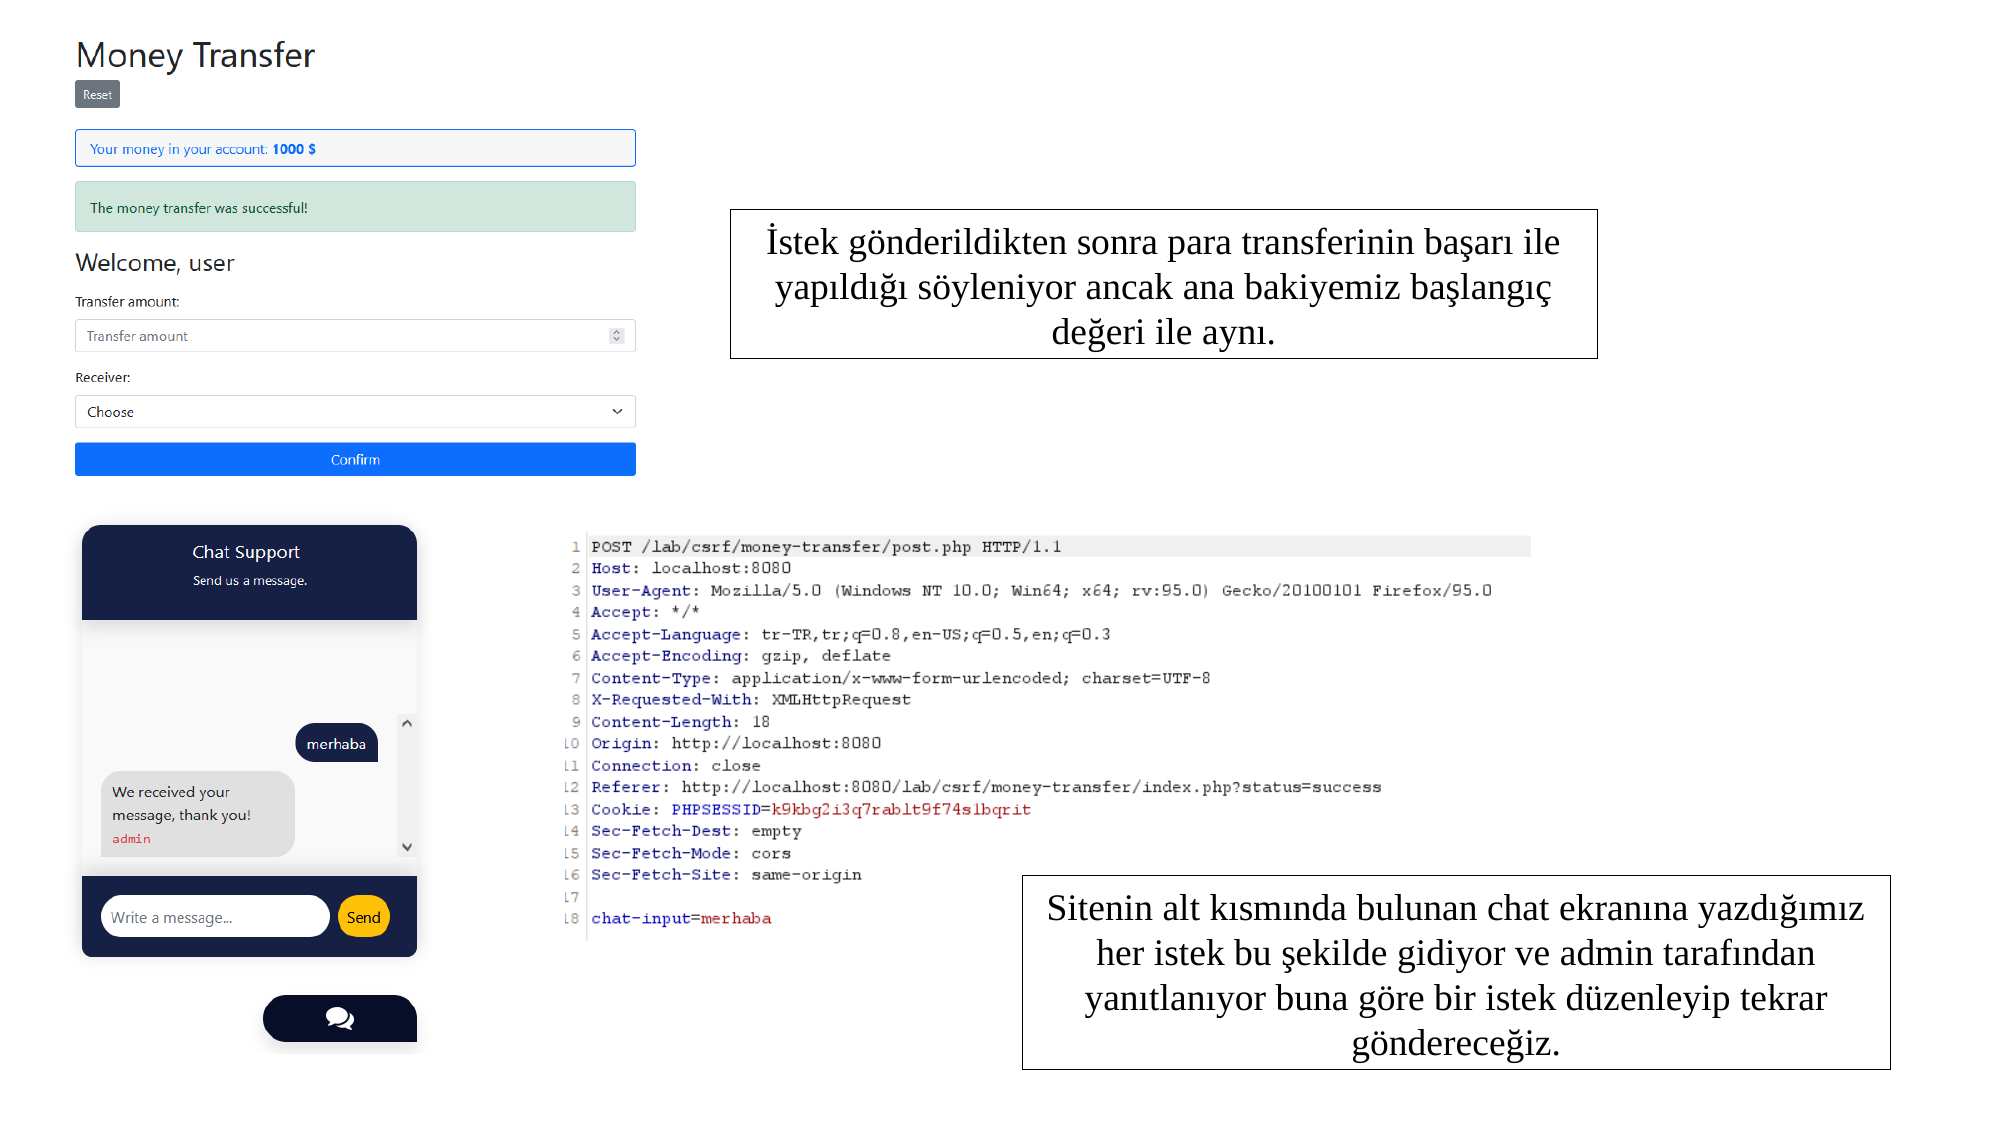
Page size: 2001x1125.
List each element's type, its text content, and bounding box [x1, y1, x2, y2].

picture [44, 19, 1531, 1054]
text_box İstek gönderildikten sonra para transferinin başarı ile yapıldığı söyleniyor ancak ana bakiyemiz başlangıç değeri ile aynı. [730, 209, 1598, 359]
text_box Sitenin alt kısmında bulunan chat ekranına yazdığımız her istek bu şekilde gidiyor ve admin tarafından yanıtlanıyor buna göre bir istek düzenleyip tekrar göndereceğiz. [1022, 875, 1891, 1070]
